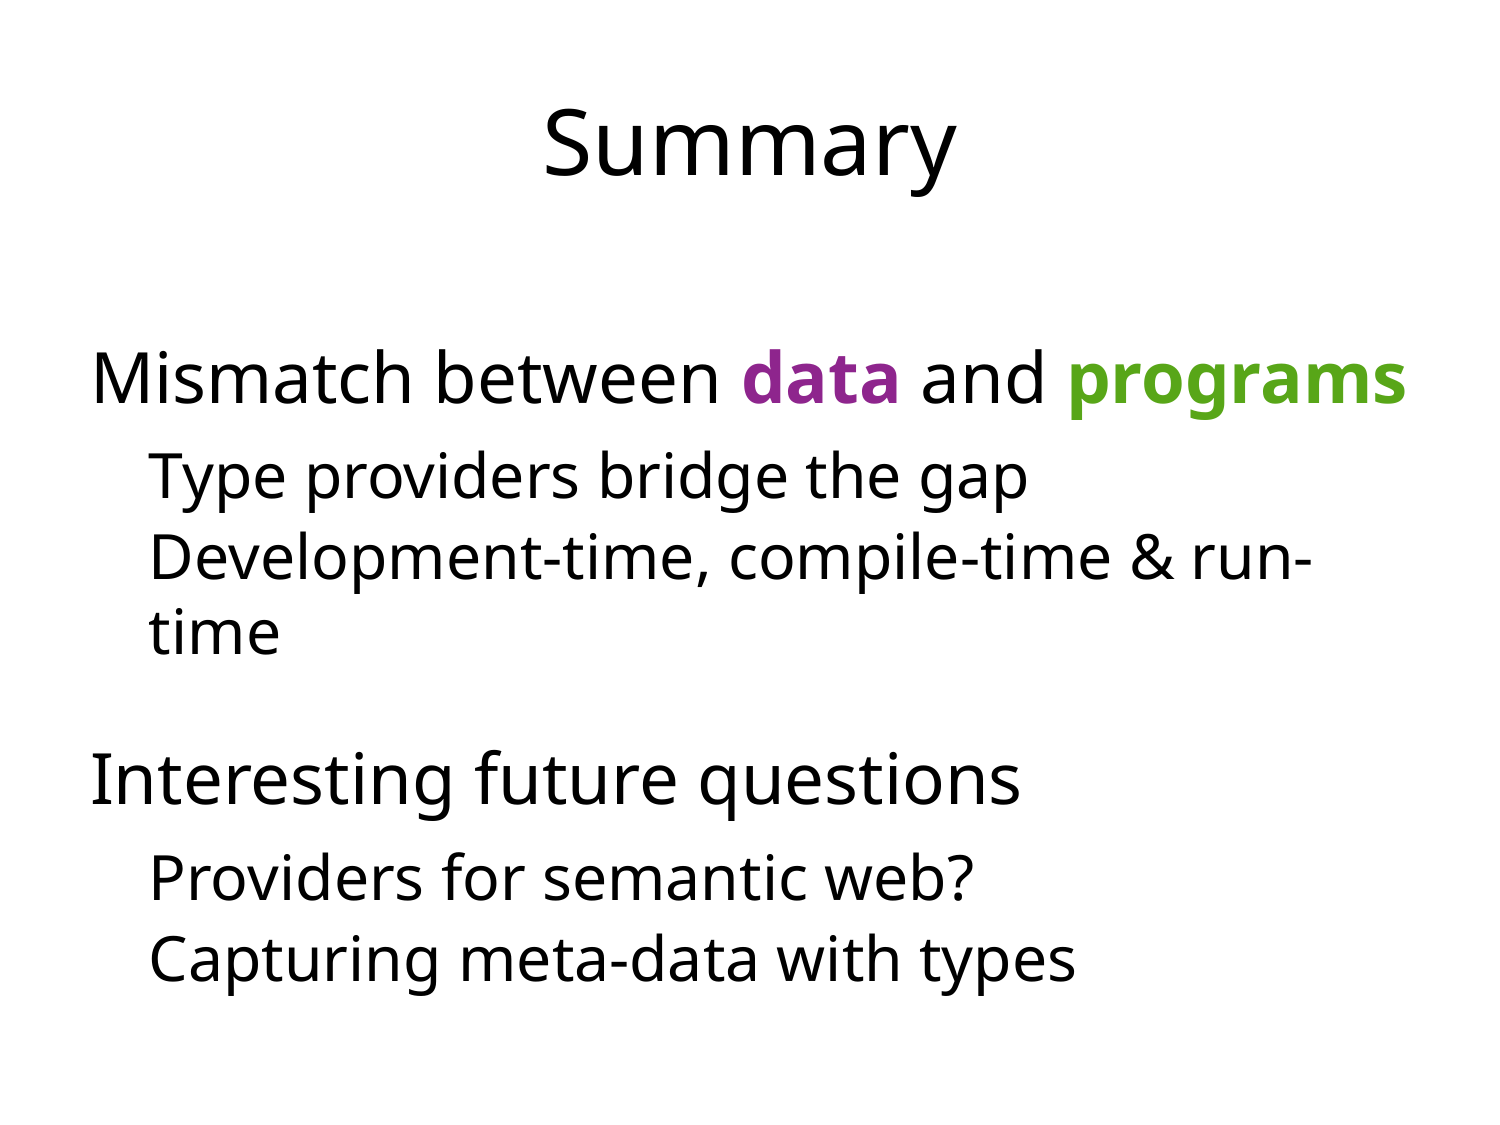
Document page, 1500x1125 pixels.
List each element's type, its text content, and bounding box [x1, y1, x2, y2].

list Mismatch between data and programs Type providers bridge the gap Development-time, compile-time & run-time Interesting future questions Providers for semantic web? Capturing meta-data with types [75, 324, 1425, 1005]
title Summary [75, 45, 1425, 233]
